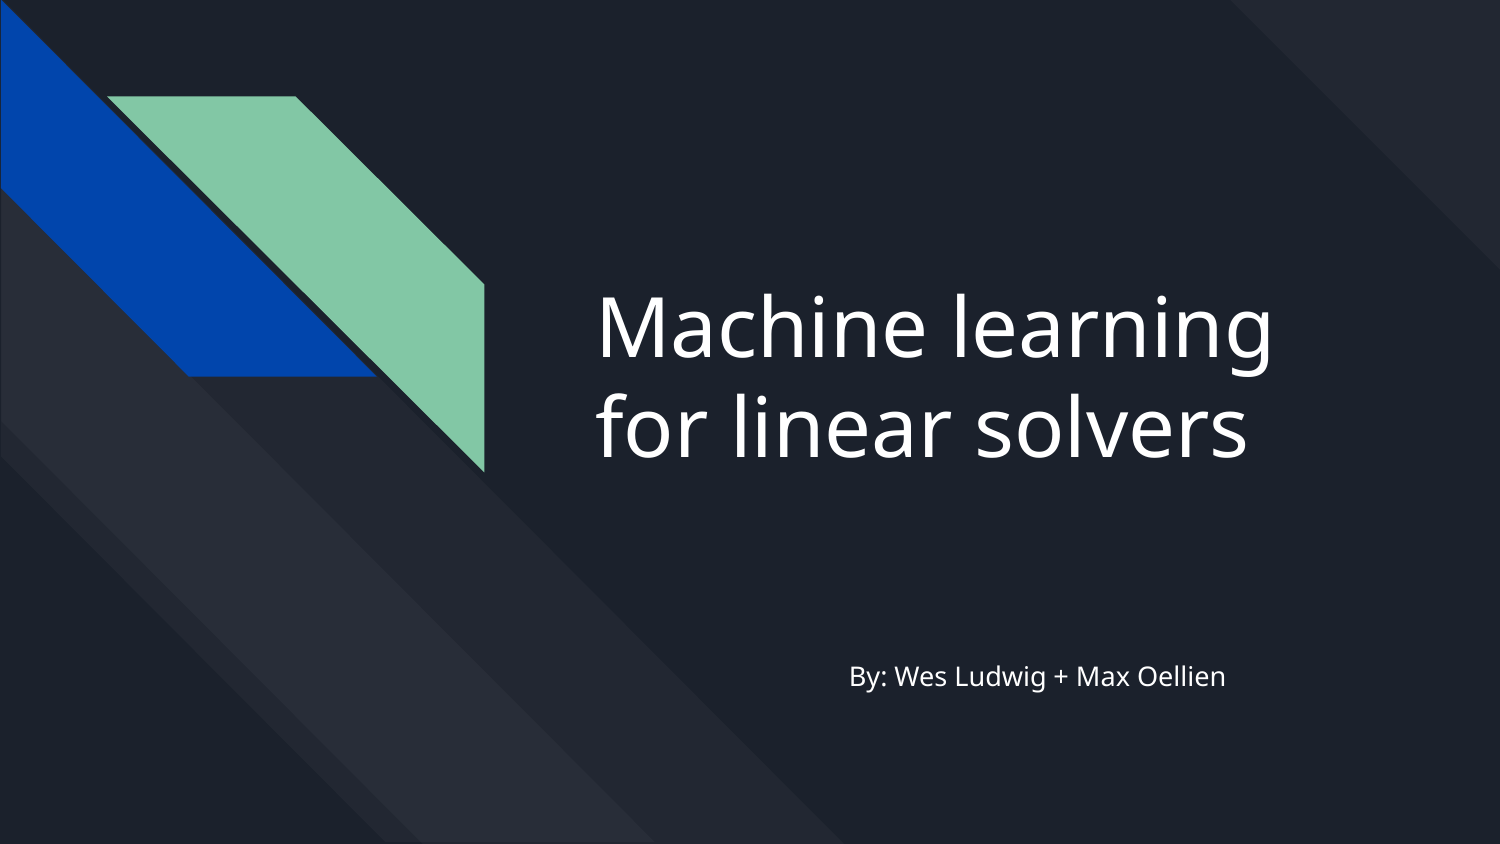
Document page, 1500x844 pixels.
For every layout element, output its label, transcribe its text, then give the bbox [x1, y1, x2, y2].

subtitle By: Wes Ludwig + Max Oellien [833, 643, 1404, 727]
title Machine learning for linear solvers [580, 258, 1404, 518]
